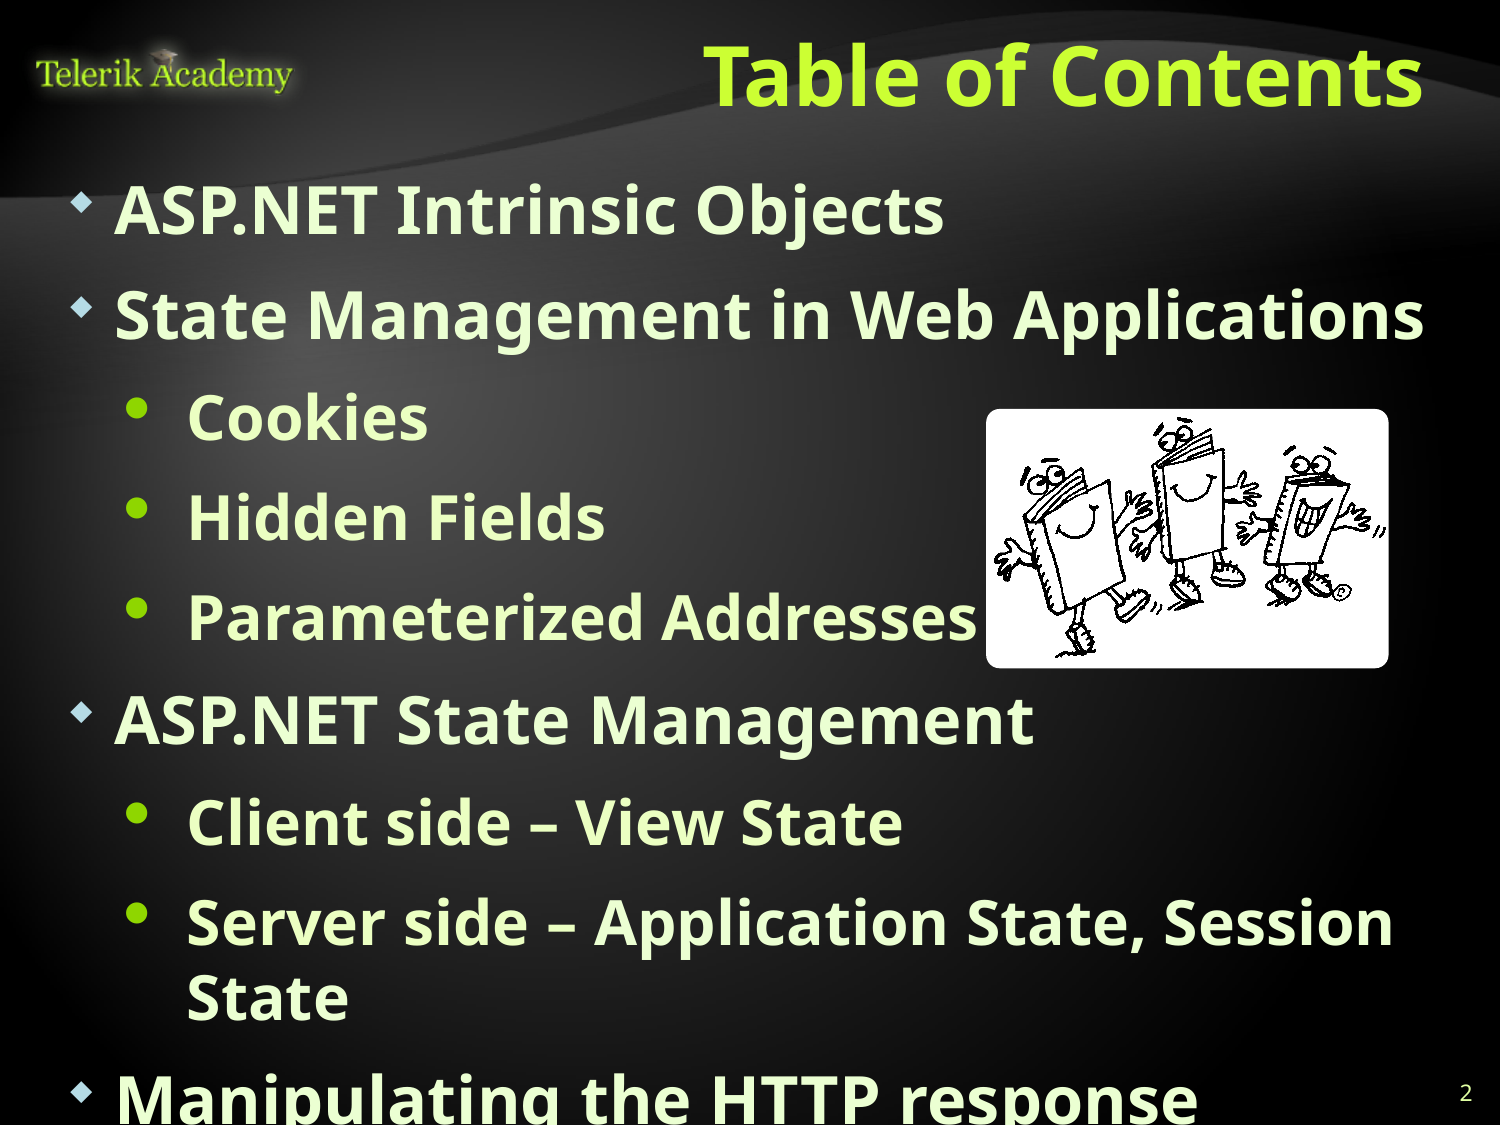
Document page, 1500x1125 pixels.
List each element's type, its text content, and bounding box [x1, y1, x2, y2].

title Table of Contents [300, 12, 1463, 150]
picture [0, 0, 1500, 1125]
slide_number 2 [1412, 1074, 1488, 1113]
list ASP.NET Intrinsic Objects State Management in Web Applications Cookies Hidden Fields Parameterized Addresses ASP.NET State Management Client side – View State Server side – Application State, Session State Manipulating the HTTP response headers [53, 160, 1447, 1083]
